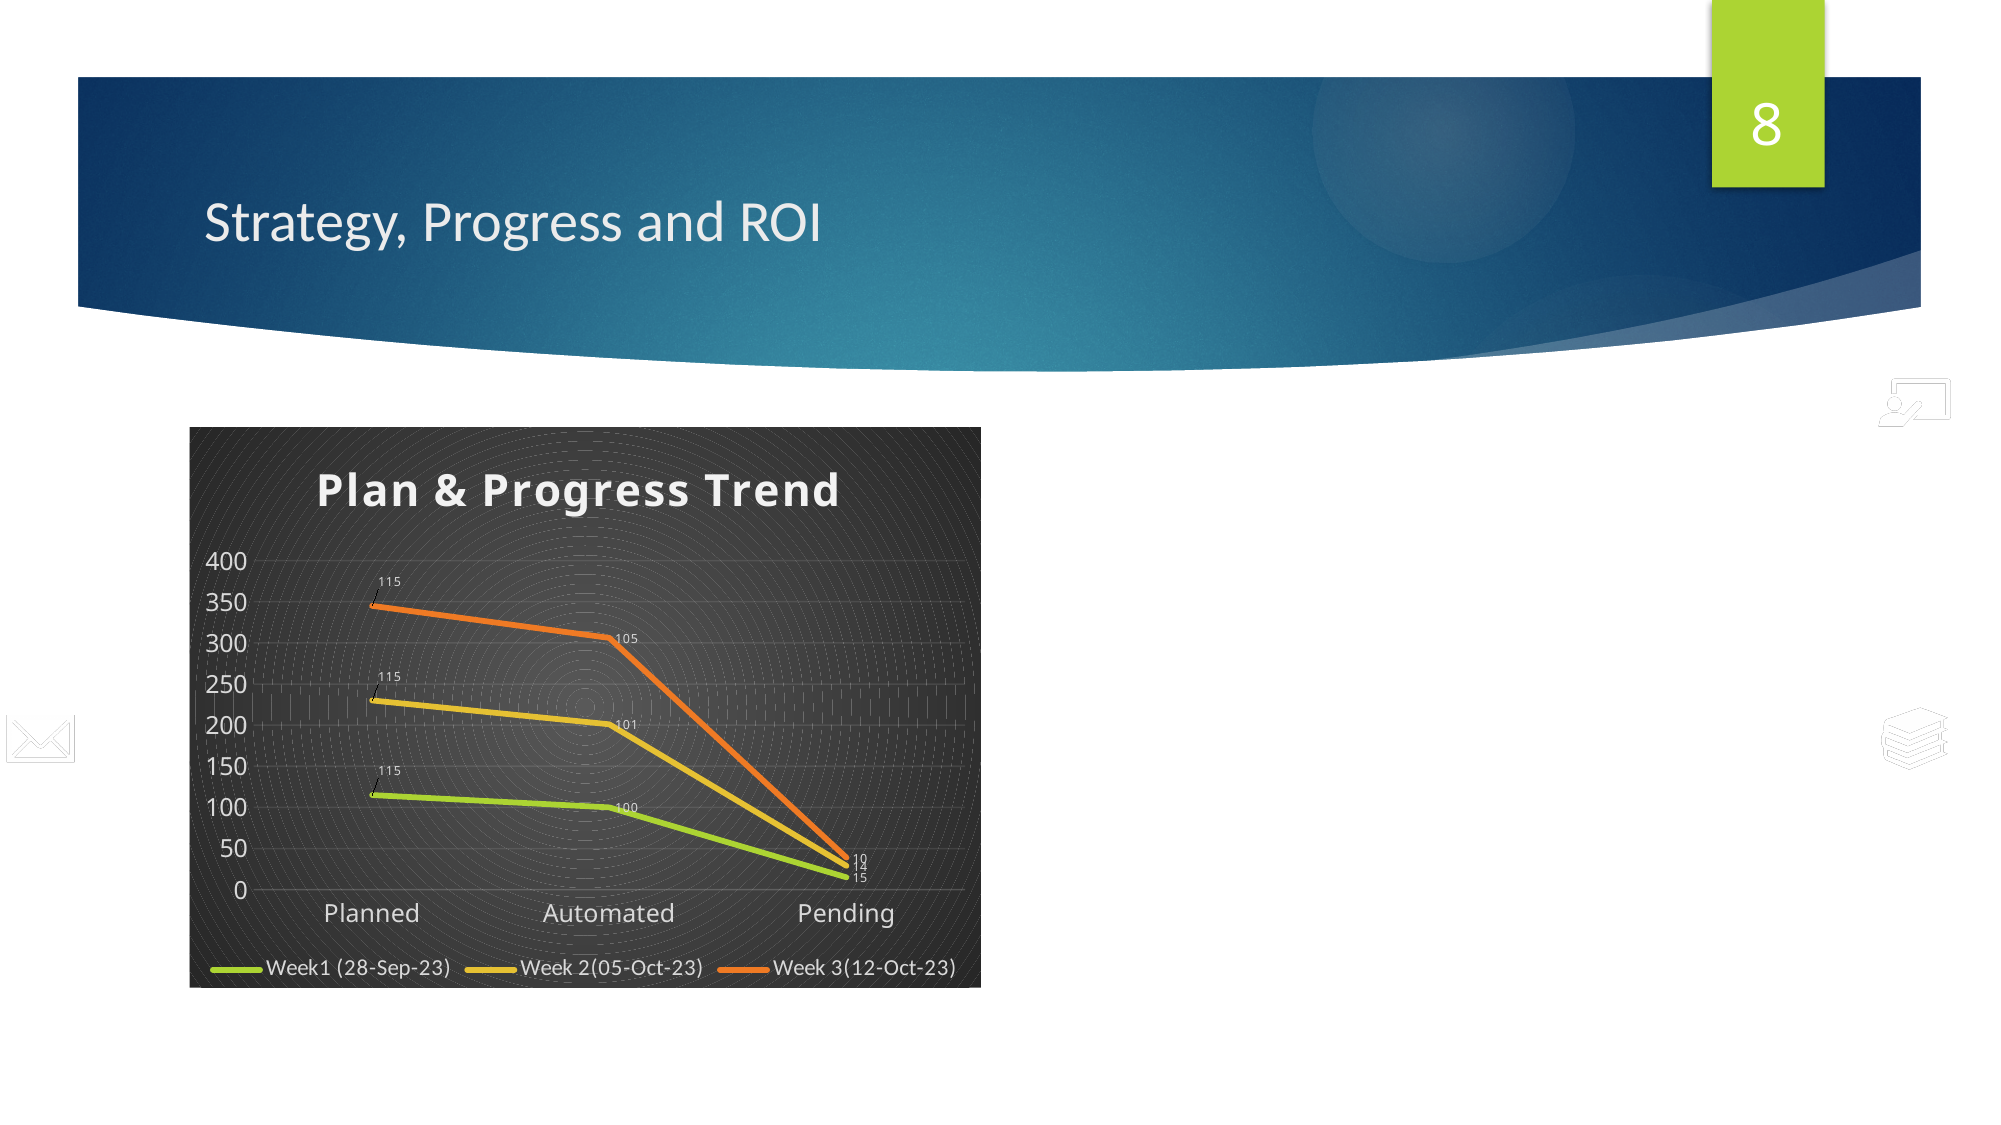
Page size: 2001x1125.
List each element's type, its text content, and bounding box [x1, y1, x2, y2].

title Strategy, Progress and ROI [189, 159, 1627, 276]
picture [1828, 316, 2000, 489]
picture [0, 698, 81, 780]
slide_number 8 [1698, 48, 1836, 175]
chart [189, 426, 982, 988]
picture [1828, 652, 2000, 824]
